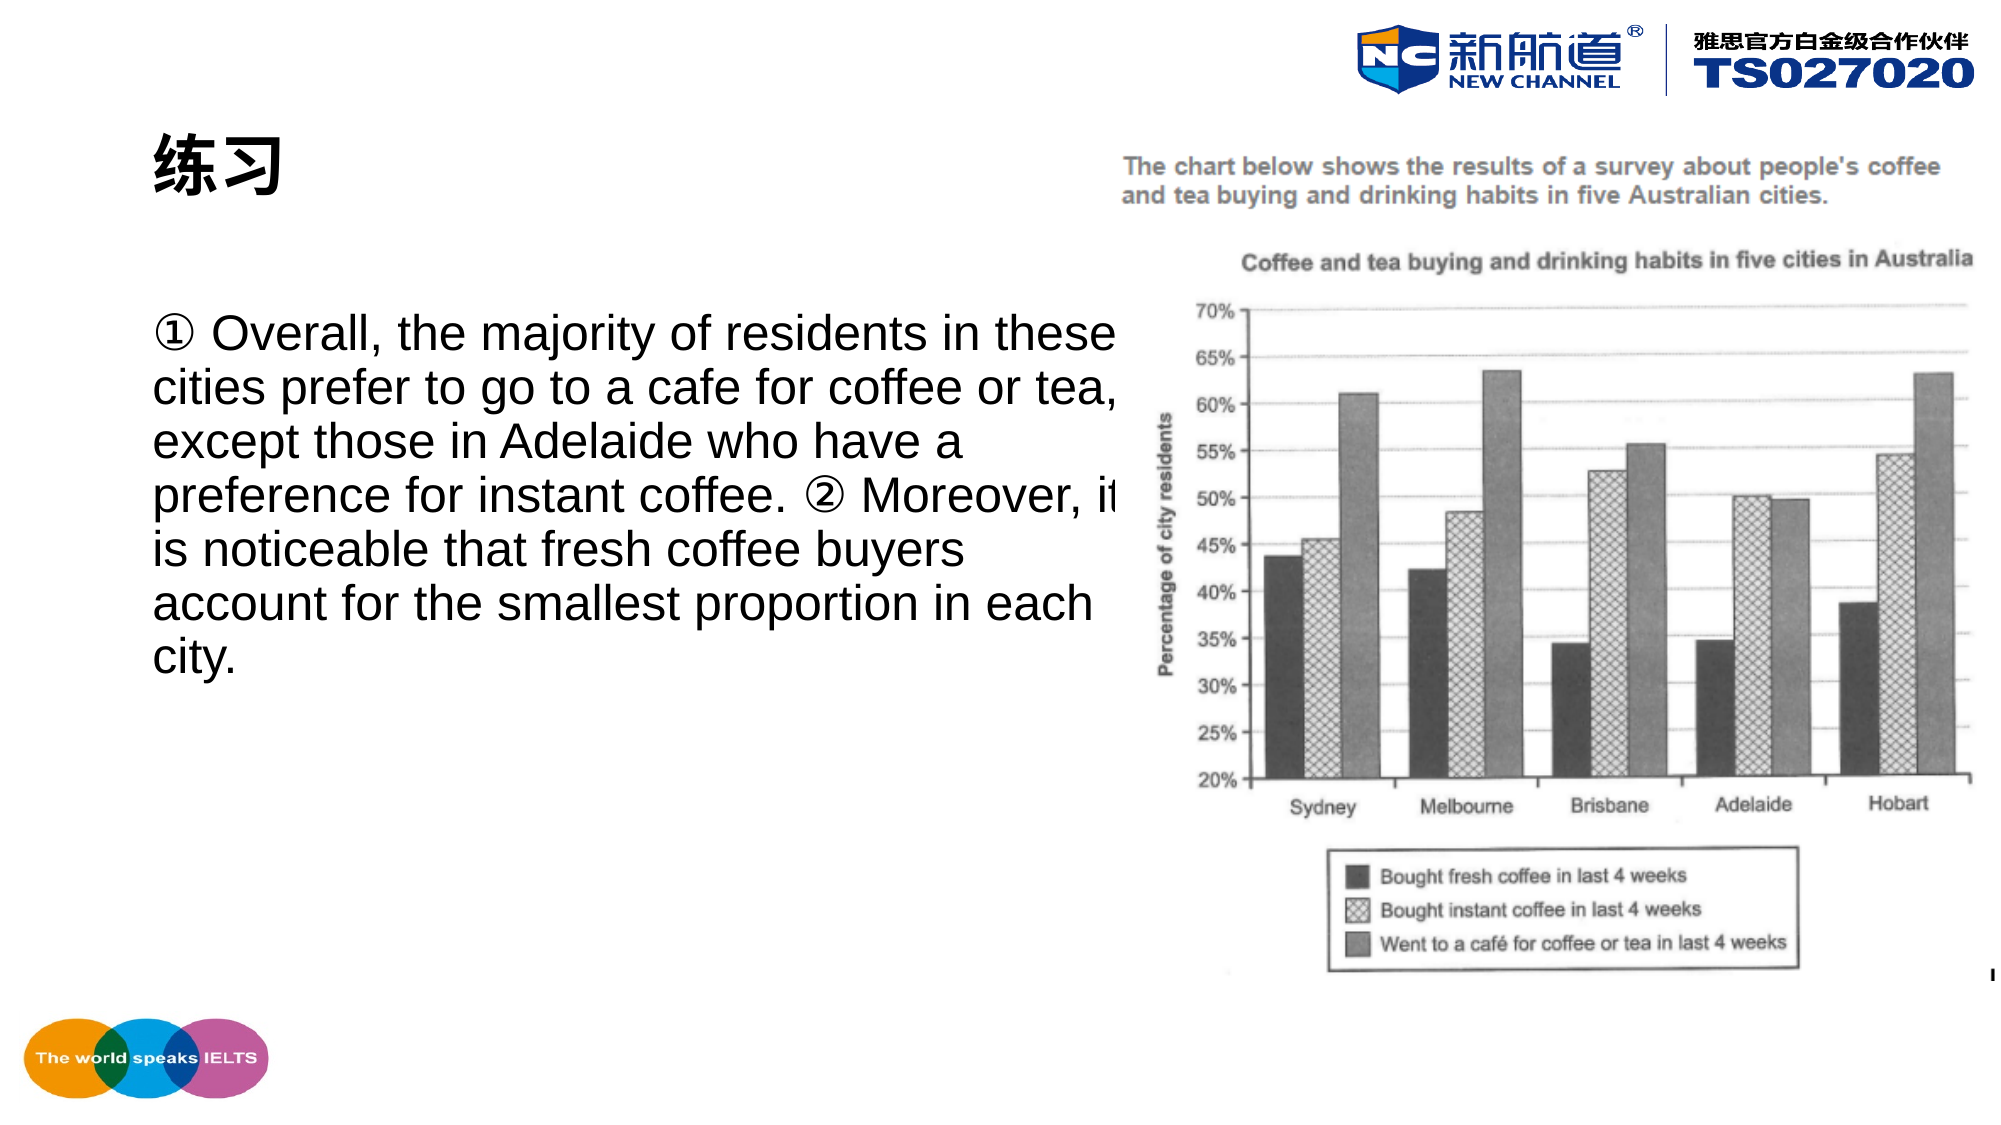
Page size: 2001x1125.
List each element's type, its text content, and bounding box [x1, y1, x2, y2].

picture [1316, 0, 2001, 127]
picture [1115, 143, 2000, 981]
title 练习 [137, 59, 1863, 278]
picture [19, 1011, 278, 1103]
list ① Overall, the majority of residents in these cities prefer to go to a cafe for coffee or tea, except those in Adelaide who have a preference for instant coffee. ② Moreover, it is noticeable that fresh coffee buyers account for the smallest proportion in each city. [137, 299, 1139, 1014]
